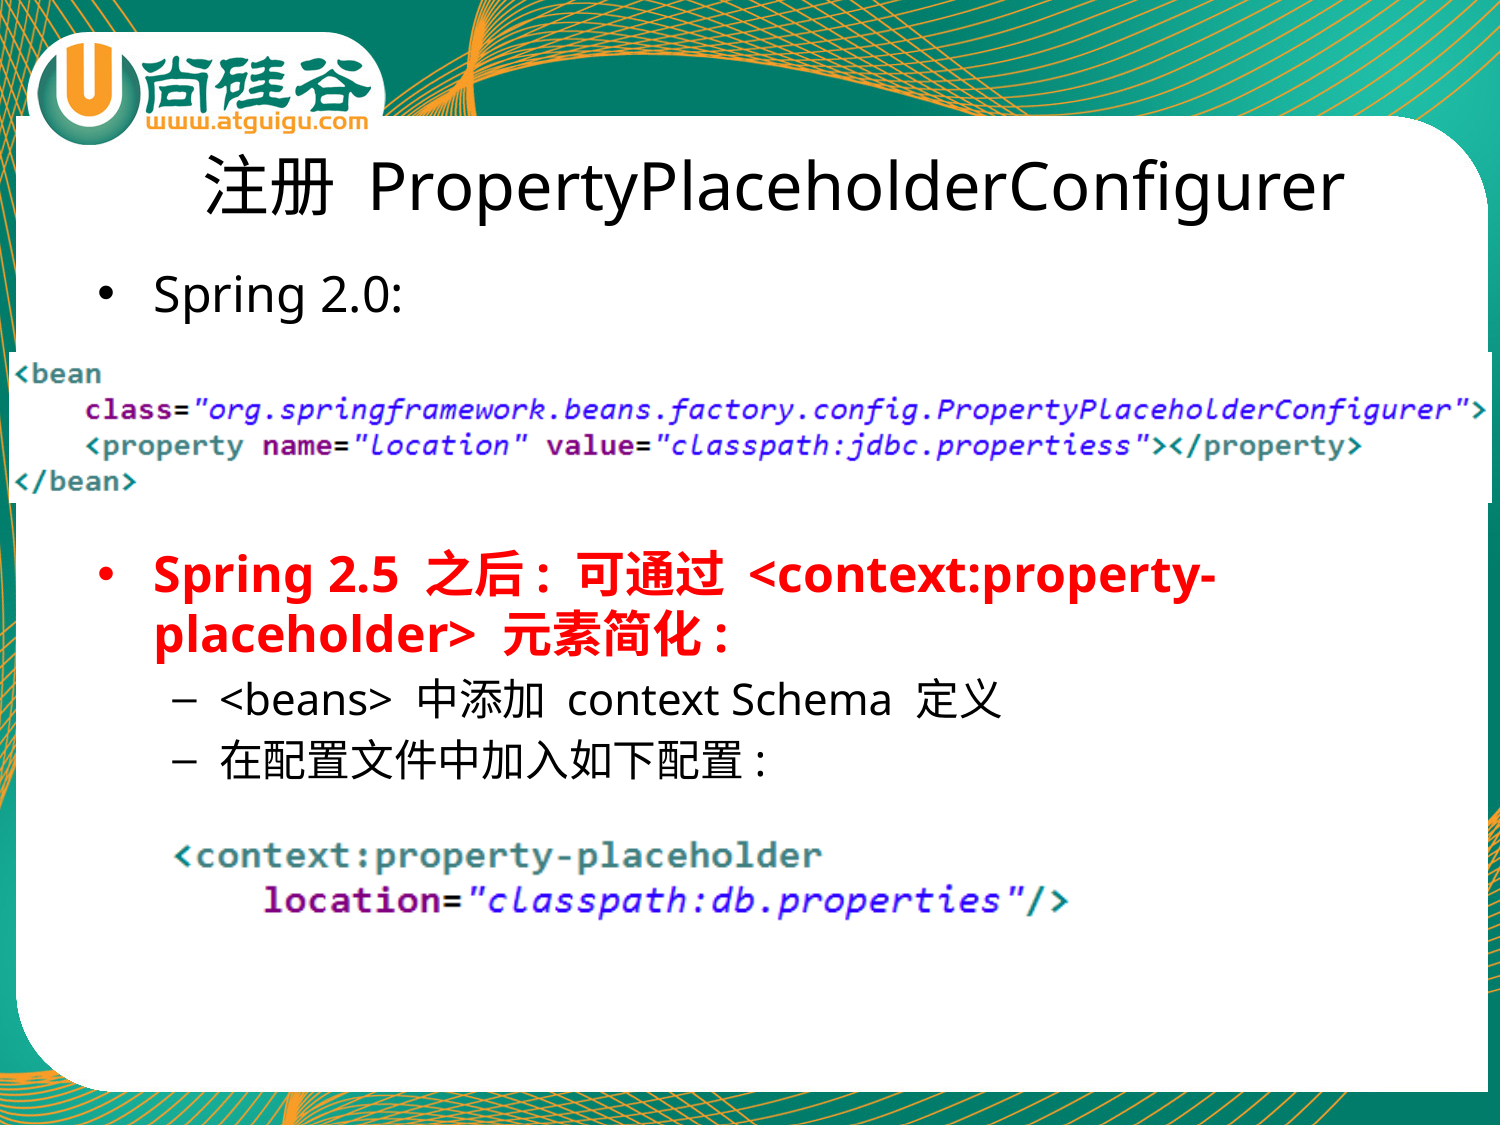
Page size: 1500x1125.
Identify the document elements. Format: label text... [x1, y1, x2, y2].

list Spring 2.0: Spring 2.5 之后: 可通过 <context:property-placeholder> 元素简化: <beans> 中添加 context Schema 定义 在配置文件中加入如下配置: [82, 513, 1430, 928]
picture [0, 0, 1500, 1125]
title 注册 PropertyPlaceholderConfigurer [108, 113, 1459, 255]
list Spring 2.0: Spring 2.5 之后: 可通过 <context:property-placeholder> 元素简化: <beans> 中添加 context Schema 定义 在配置文件中加入如下配置: [82, 255, 1430, 351]
